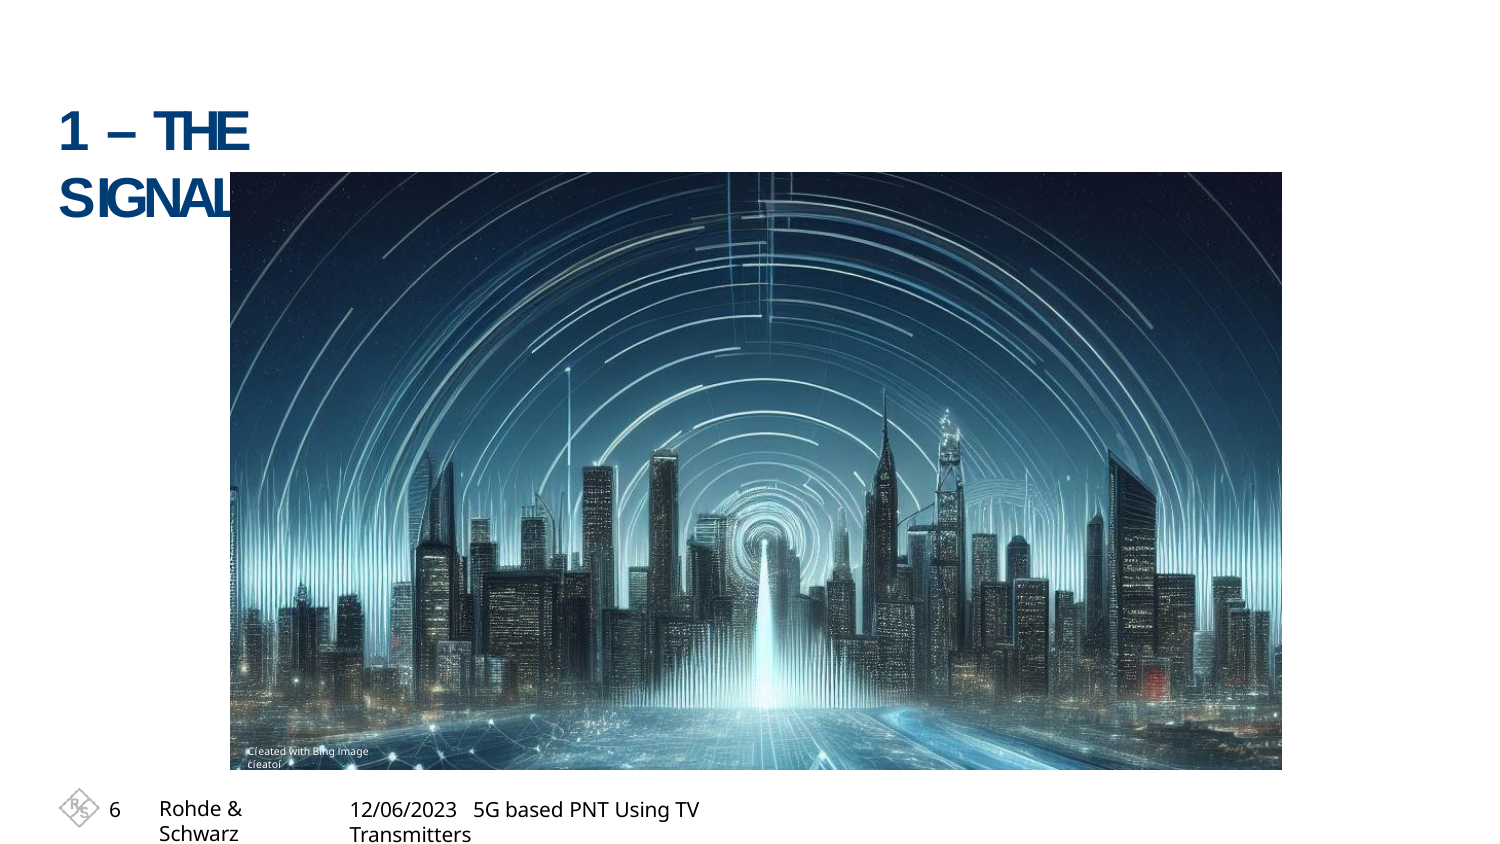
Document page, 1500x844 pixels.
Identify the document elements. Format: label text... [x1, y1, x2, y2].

text_box Rohde & Schwarz [157, 796, 327, 844]
picture [58, 787, 100, 828]
slide_number 6 [102, 796, 139, 844]
text_box 12/06/2023 5G based PNT Using TV Transmitters [347, 796, 822, 844]
picture [229, 172, 1282, 770]
title 1 – THE SIGNAL [56, 91, 418, 235]
